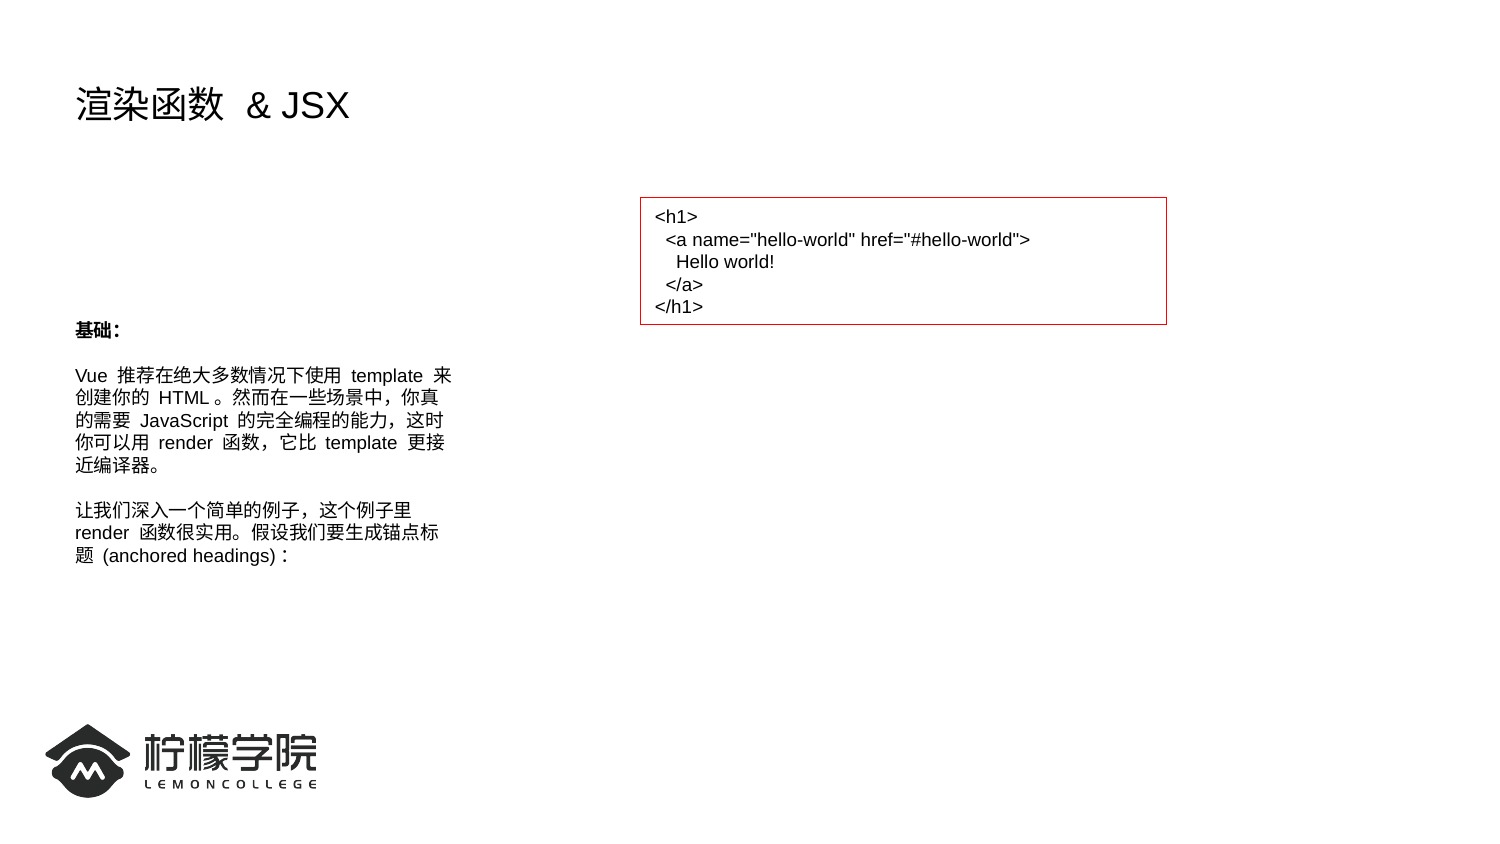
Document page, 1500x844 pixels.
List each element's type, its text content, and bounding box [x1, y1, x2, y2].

picture [42, 720, 318, 800]
subtitle 基础： Vue 推荐在绝大多数情况下使用 template 来创建你的 HTML。然而在一些场景中，你真的需要 JavaScript 的完全编程的能力，这时你可以用 render 函数，它比 template 更接近编译器。 让我们深入一个简单的例子，这个例子里 render 函数很实用。假设我们要生成锚点标题 (anchored headings)： [75, 197, 458, 687]
title 渲染函数 & JSX [75, 33, 1425, 175]
text_box <h1> <a name="hello-world" href="#hello-world"> Hello world! </a> </h1> [640, 197, 1167, 325]
